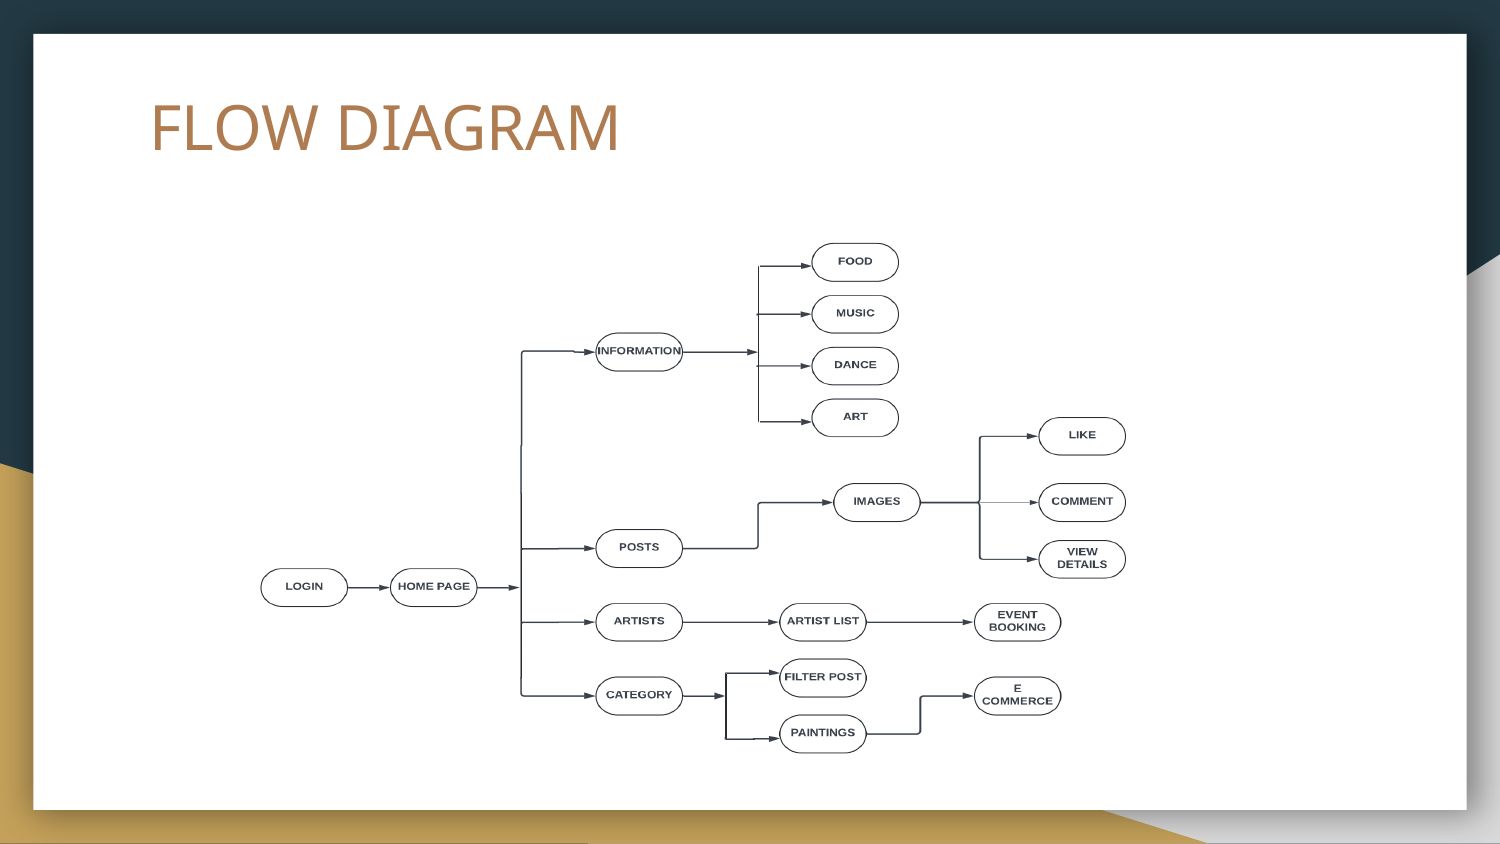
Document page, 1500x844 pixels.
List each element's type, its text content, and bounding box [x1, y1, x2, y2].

title FLOW DIAGRAM [134, 72, 1366, 230]
picture [204, 207, 1181, 790]
